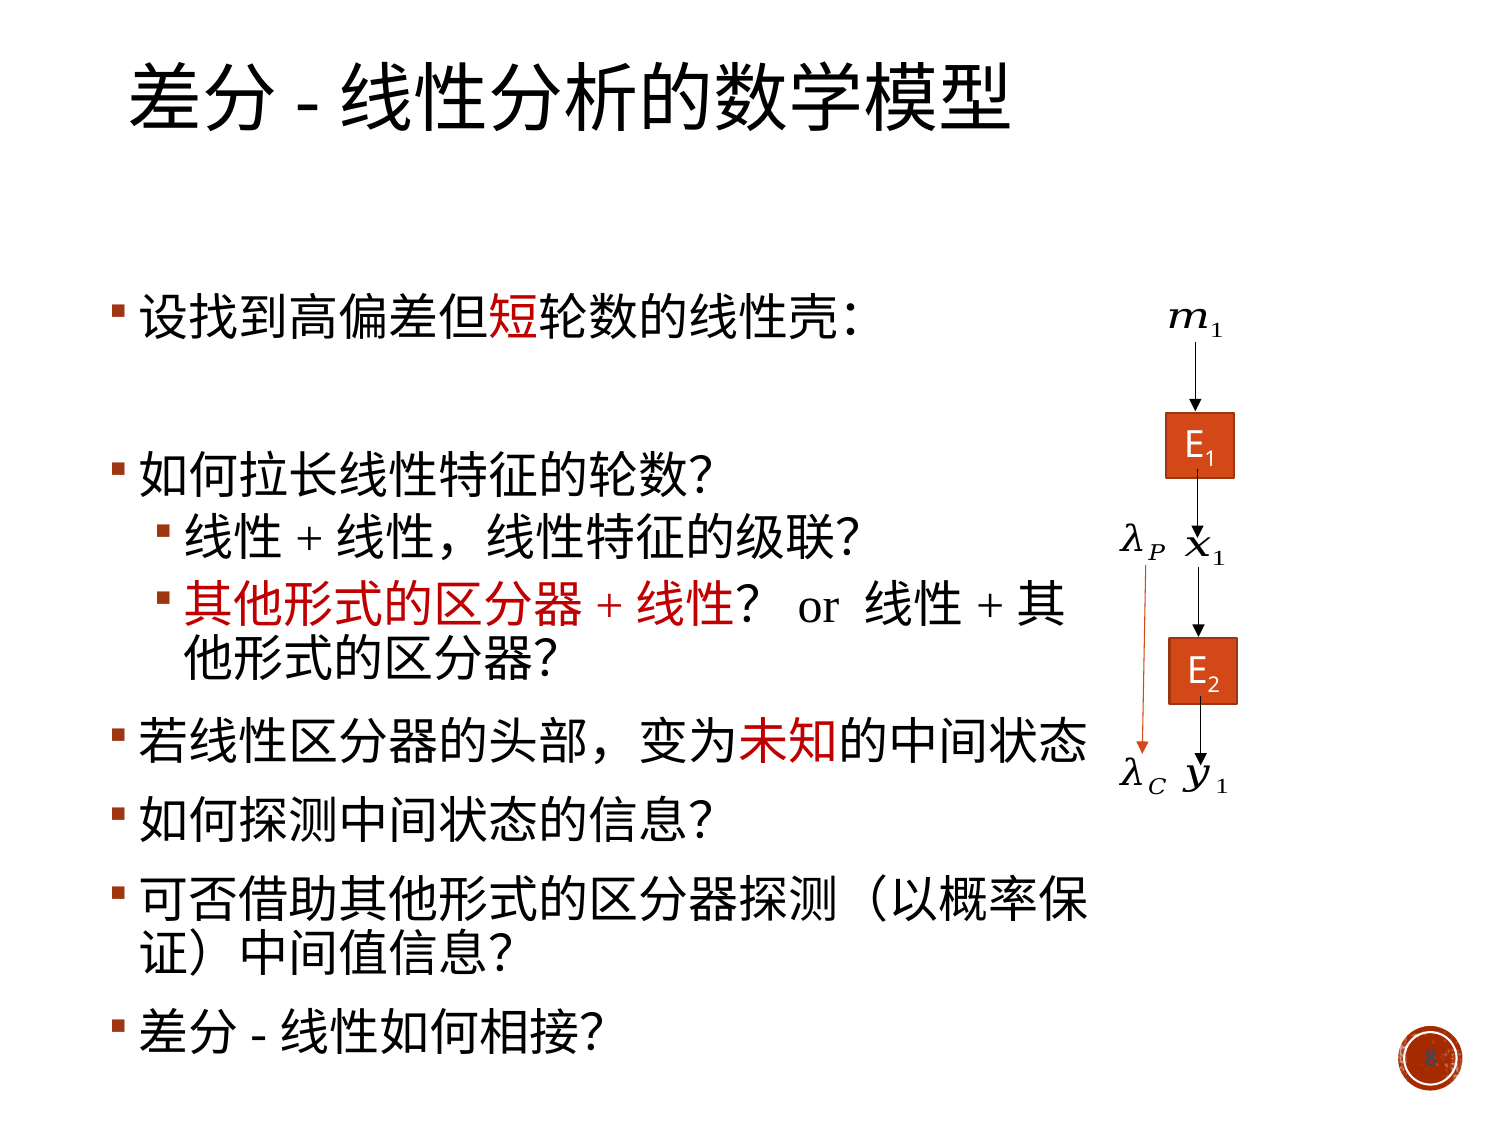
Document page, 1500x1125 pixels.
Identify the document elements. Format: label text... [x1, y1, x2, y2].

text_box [1120, 521, 1165, 797]
text_box E2 [1168, 637, 1238, 705]
slide_number 8 [1391, 1028, 1471, 1089]
title 差分-线性分析的数学模型 [112, 13, 1388, 189]
text_box E1 [1165, 412, 1235, 479]
